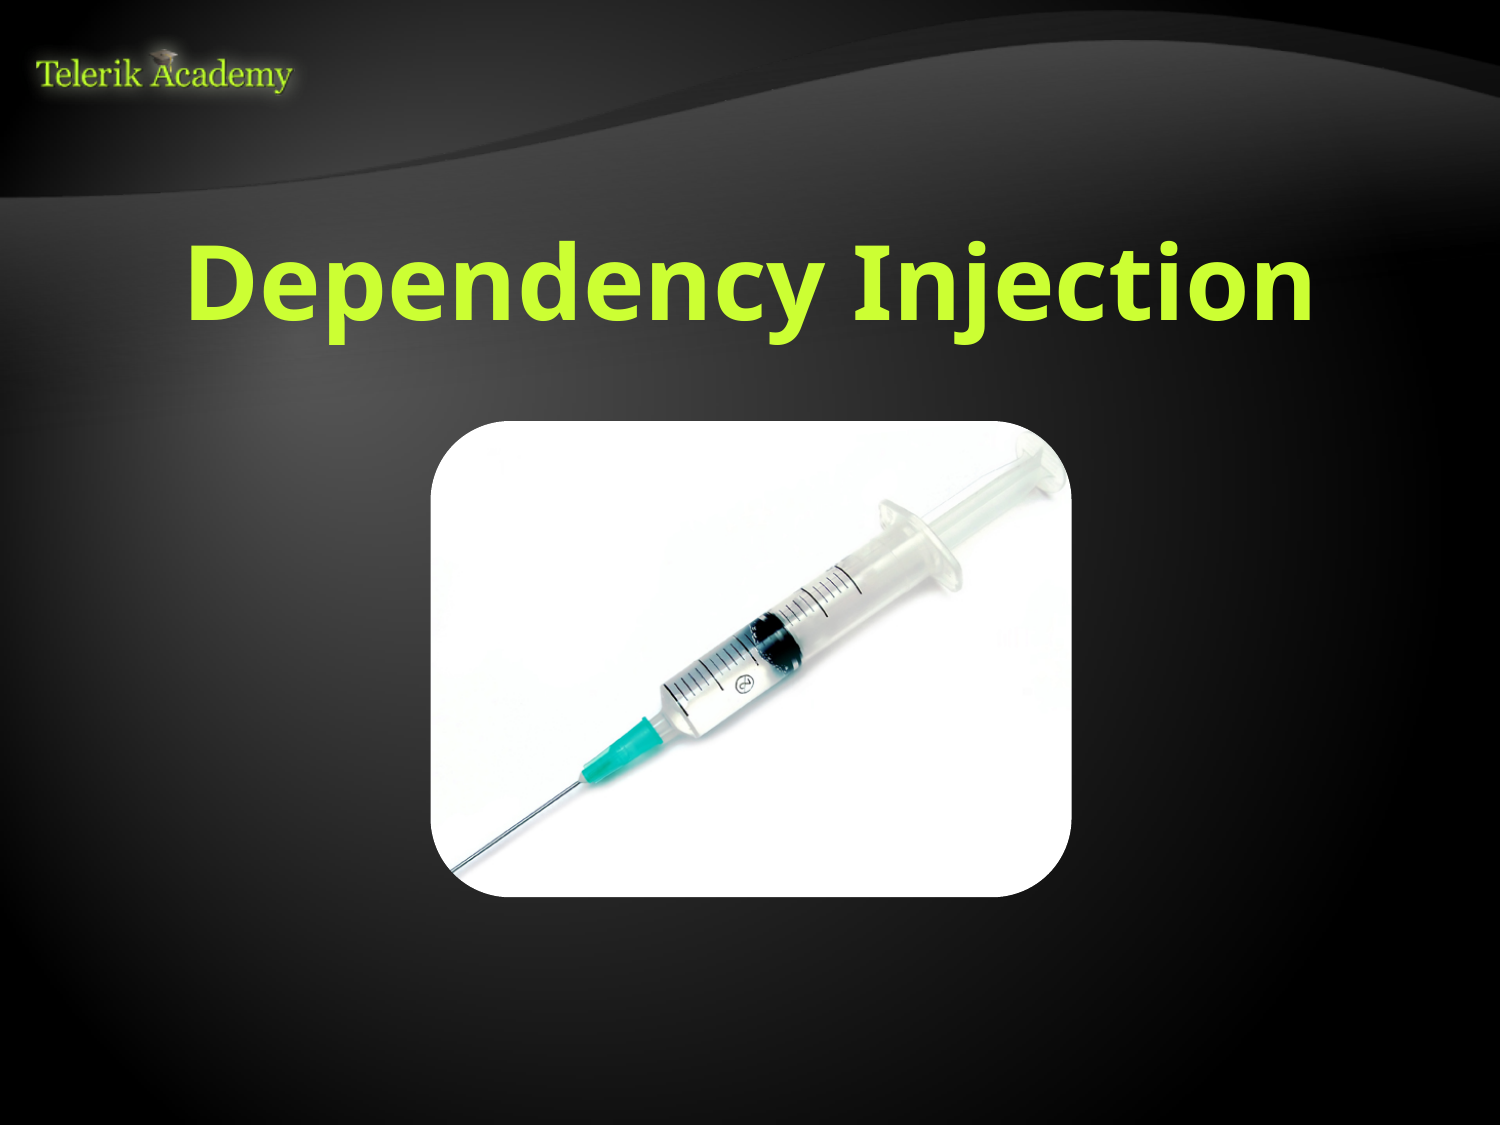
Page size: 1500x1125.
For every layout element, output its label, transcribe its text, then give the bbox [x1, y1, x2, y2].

title Dependency Injection [101, 226, 1402, 339]
picture [0, 0, 1500, 1125]
